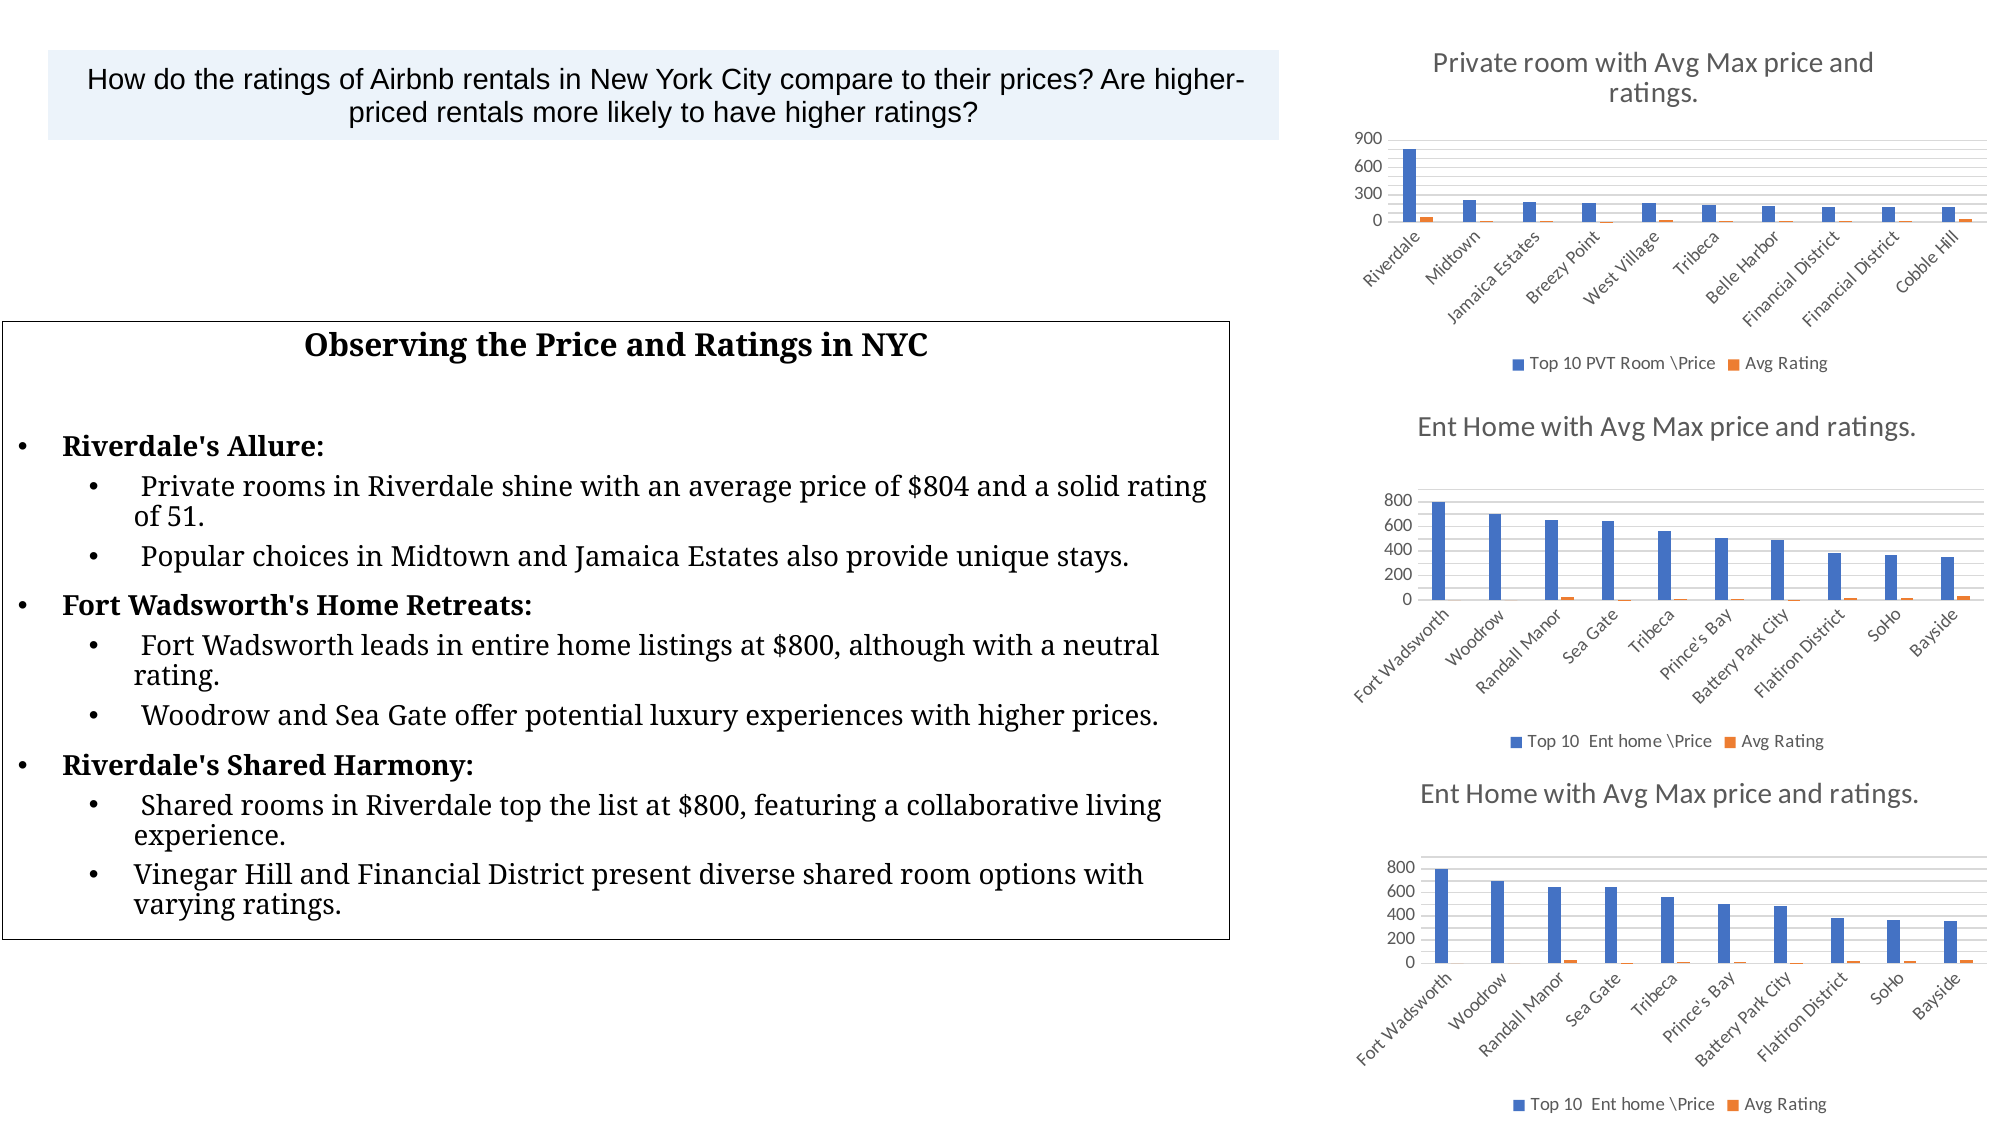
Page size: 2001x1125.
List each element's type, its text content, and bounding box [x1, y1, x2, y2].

chart [1340, 32, 2000, 381]
table_header How do the ratings of Airbnb rentals in New York City compare to their prices? Are higher-priced rentals more likely to have higher ratings? [48, 50, 1279, 140]
subtitle Observing the Price and Ratings in NYC Riverdale's Allure: Private rooms in Riverdale shine with an average price of $804 and a solid rating of 51. Popular choices in Midtown and Jamaica Estates also provide unique stays. Fort Wadsworth's Home Retreats: Fort Wadsworth leads in entire home listings at $800, although with a neutral rating. Woodrow and Sea Gate offer potential luxury experiences with higher prices. Riverdale's Shared Harmony: Shared rooms in Riverdale top the list at $800, featuring a collaborative living experience. Vinegar Hill and Financial District present diverse shared room options with varying ratings. [2, 321, 1230, 940]
chart [1338, 390, 2000, 1121]
